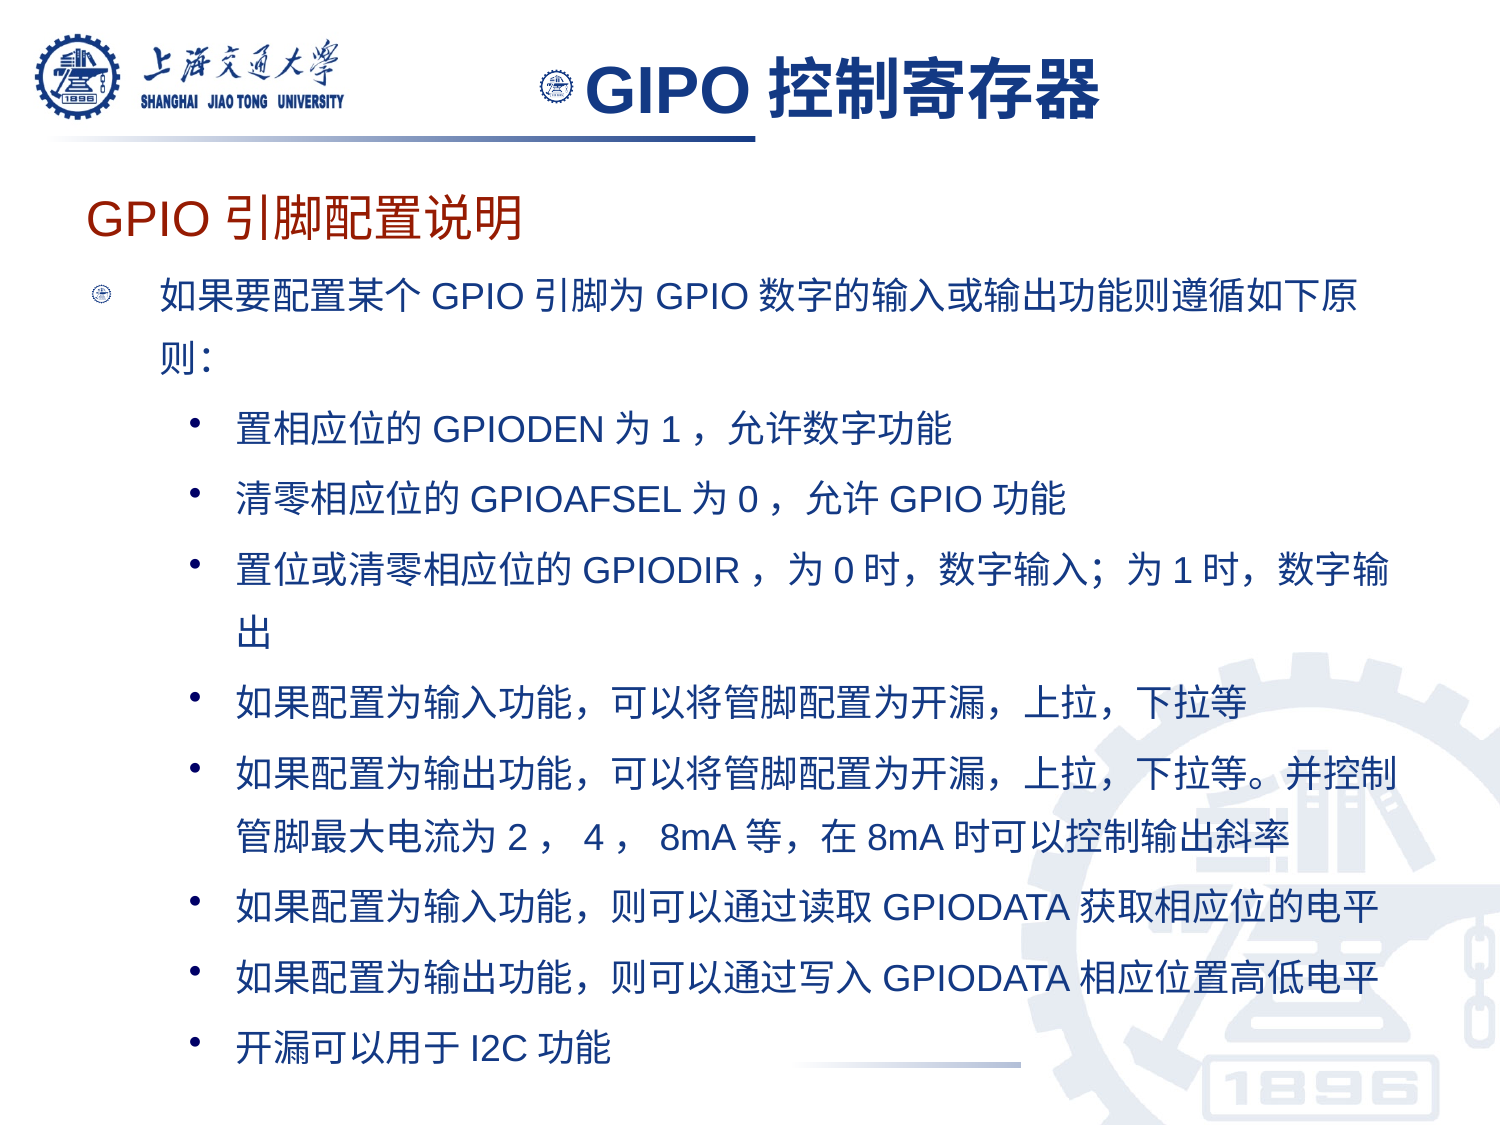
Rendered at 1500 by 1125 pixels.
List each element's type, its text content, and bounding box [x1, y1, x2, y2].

picture [0, 0, 1500, 1125]
list GPIO引脚配置说明 如果要配置某个GPIO引脚为GPIO数字的输入或输出功能则遵循如下原则： 置相应位的GPIODEN为1，允许数字功能 清零相应位的GPIOAFSEL为0，允许GPIO功能 置位或清零相应位的GPIODIR，为0时，数字输入；为1时，数字输出 如果配置为输入功能，可以将管脚配置为开漏，上拉，下拉等 如果配置为输出功能，可以将管脚配置为开漏，上拉，下拉等。并控制管脚最大电流为2，4，8mA等，在8mA时可以控制输出斜率 如果配置为输入功能，则可以通过读取GPIODATA获取相应位的电平 如果配置为输出功能，则可以通过写入GPIODATA相应位置高低电平 开漏可以用于I2C功能 [70, 172, 1422, 1004]
text_box GIPO控制寄存器 [442, 31, 1187, 134]
